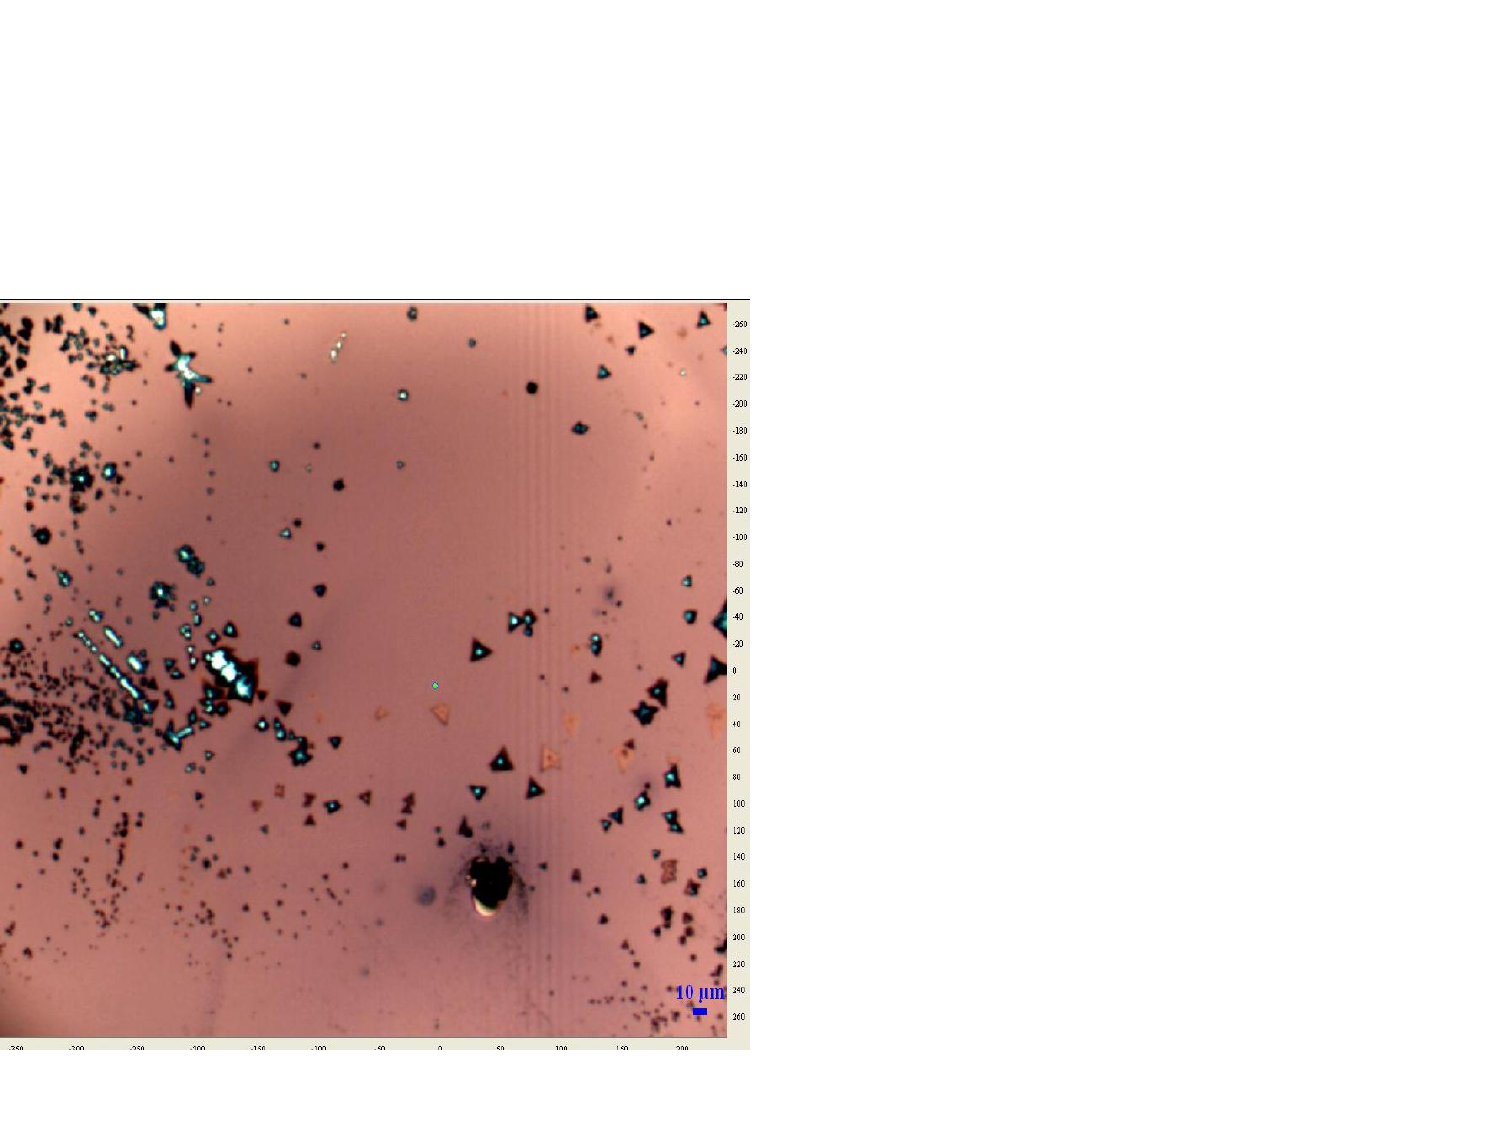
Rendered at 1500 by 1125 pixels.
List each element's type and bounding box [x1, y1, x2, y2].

picture [0, 299, 751, 1051]
